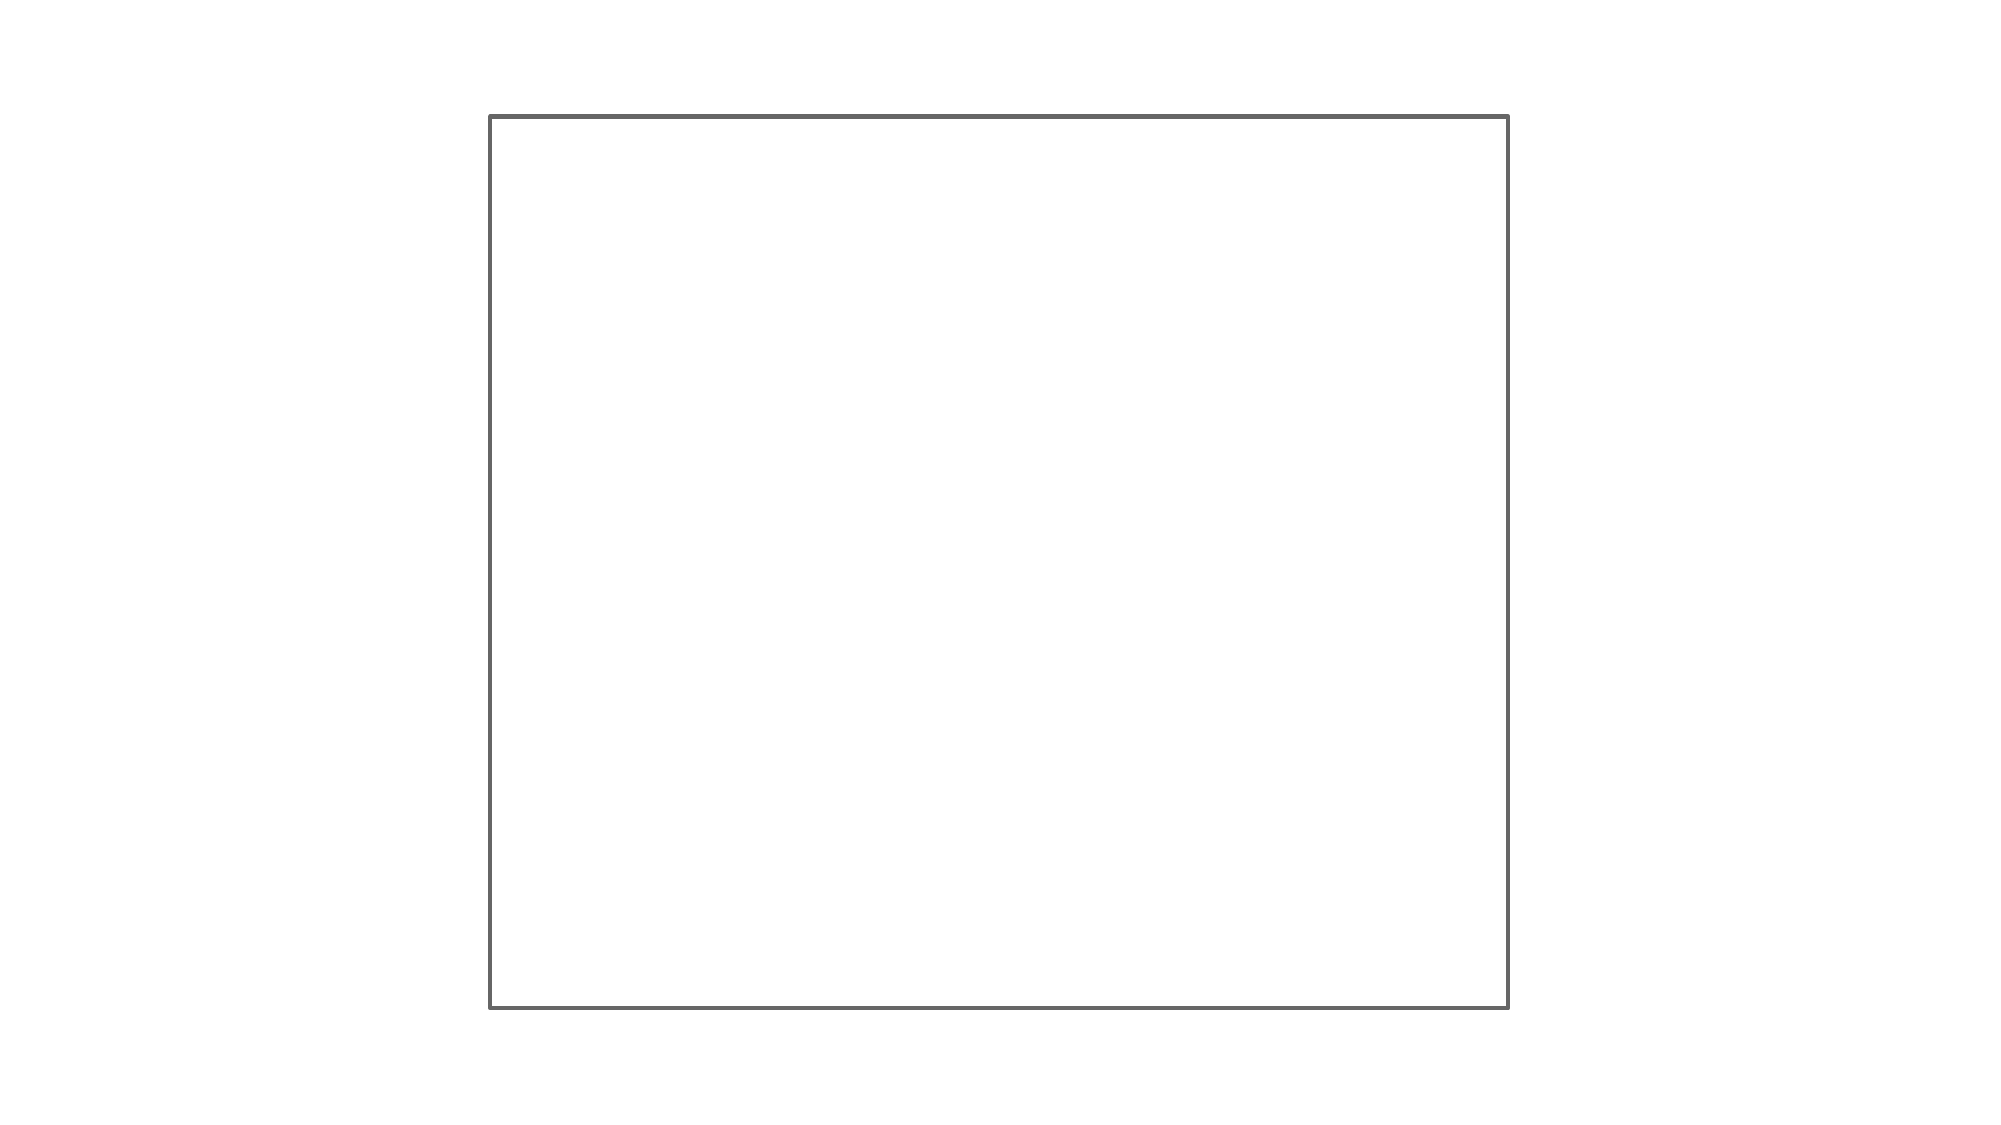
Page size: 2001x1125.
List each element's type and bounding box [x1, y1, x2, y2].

text_box [490, 116, 1509, 1009]
